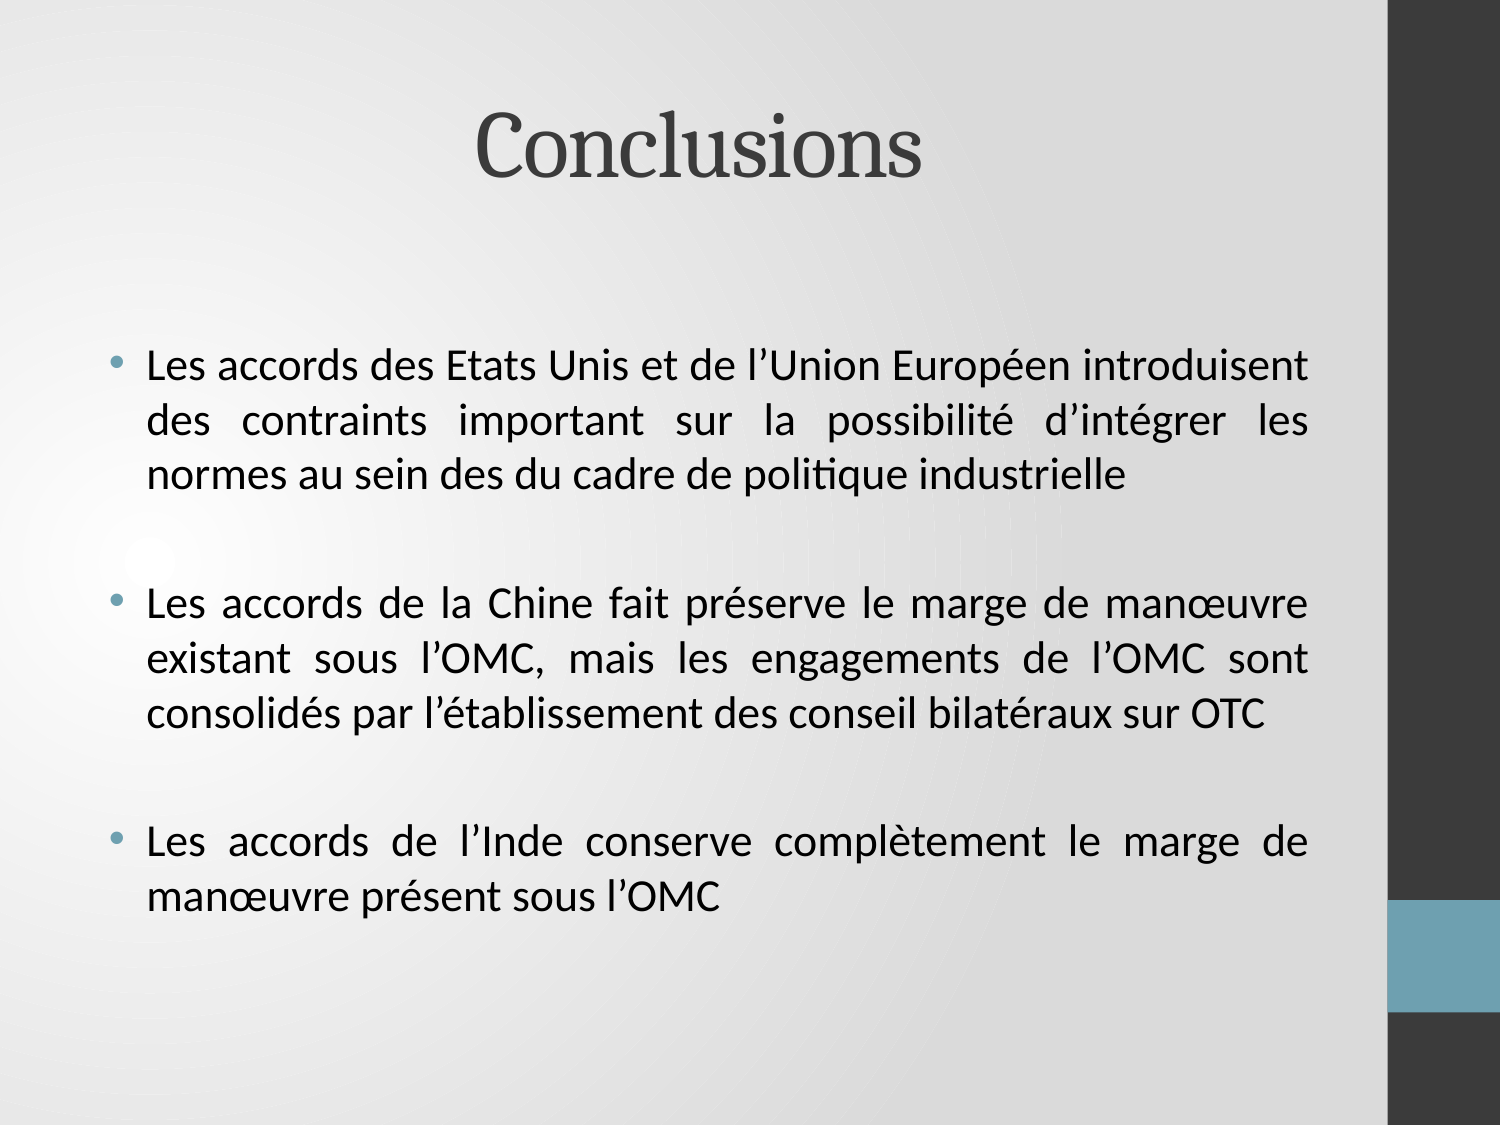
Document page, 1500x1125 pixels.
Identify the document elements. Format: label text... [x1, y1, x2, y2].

list Les accords des Etats Unis et de l’Union Européen introduisent des contraints important sur la possibilité d’intégrer les normes au sein des du cadre de politique industrielle Les accords de la Chine fait préserve le marge de manœuvre existant sous l’OMC, mais les engagements de l’OMC sont consolidés par l’établissement des conseil bilatéraux sur OTC Les accords de l’Inde conserve complètement le marge de manœuvre présent sous l’OMC [75, 262, 1325, 1050]
title Conclusions [75, 45, 1325, 233]
